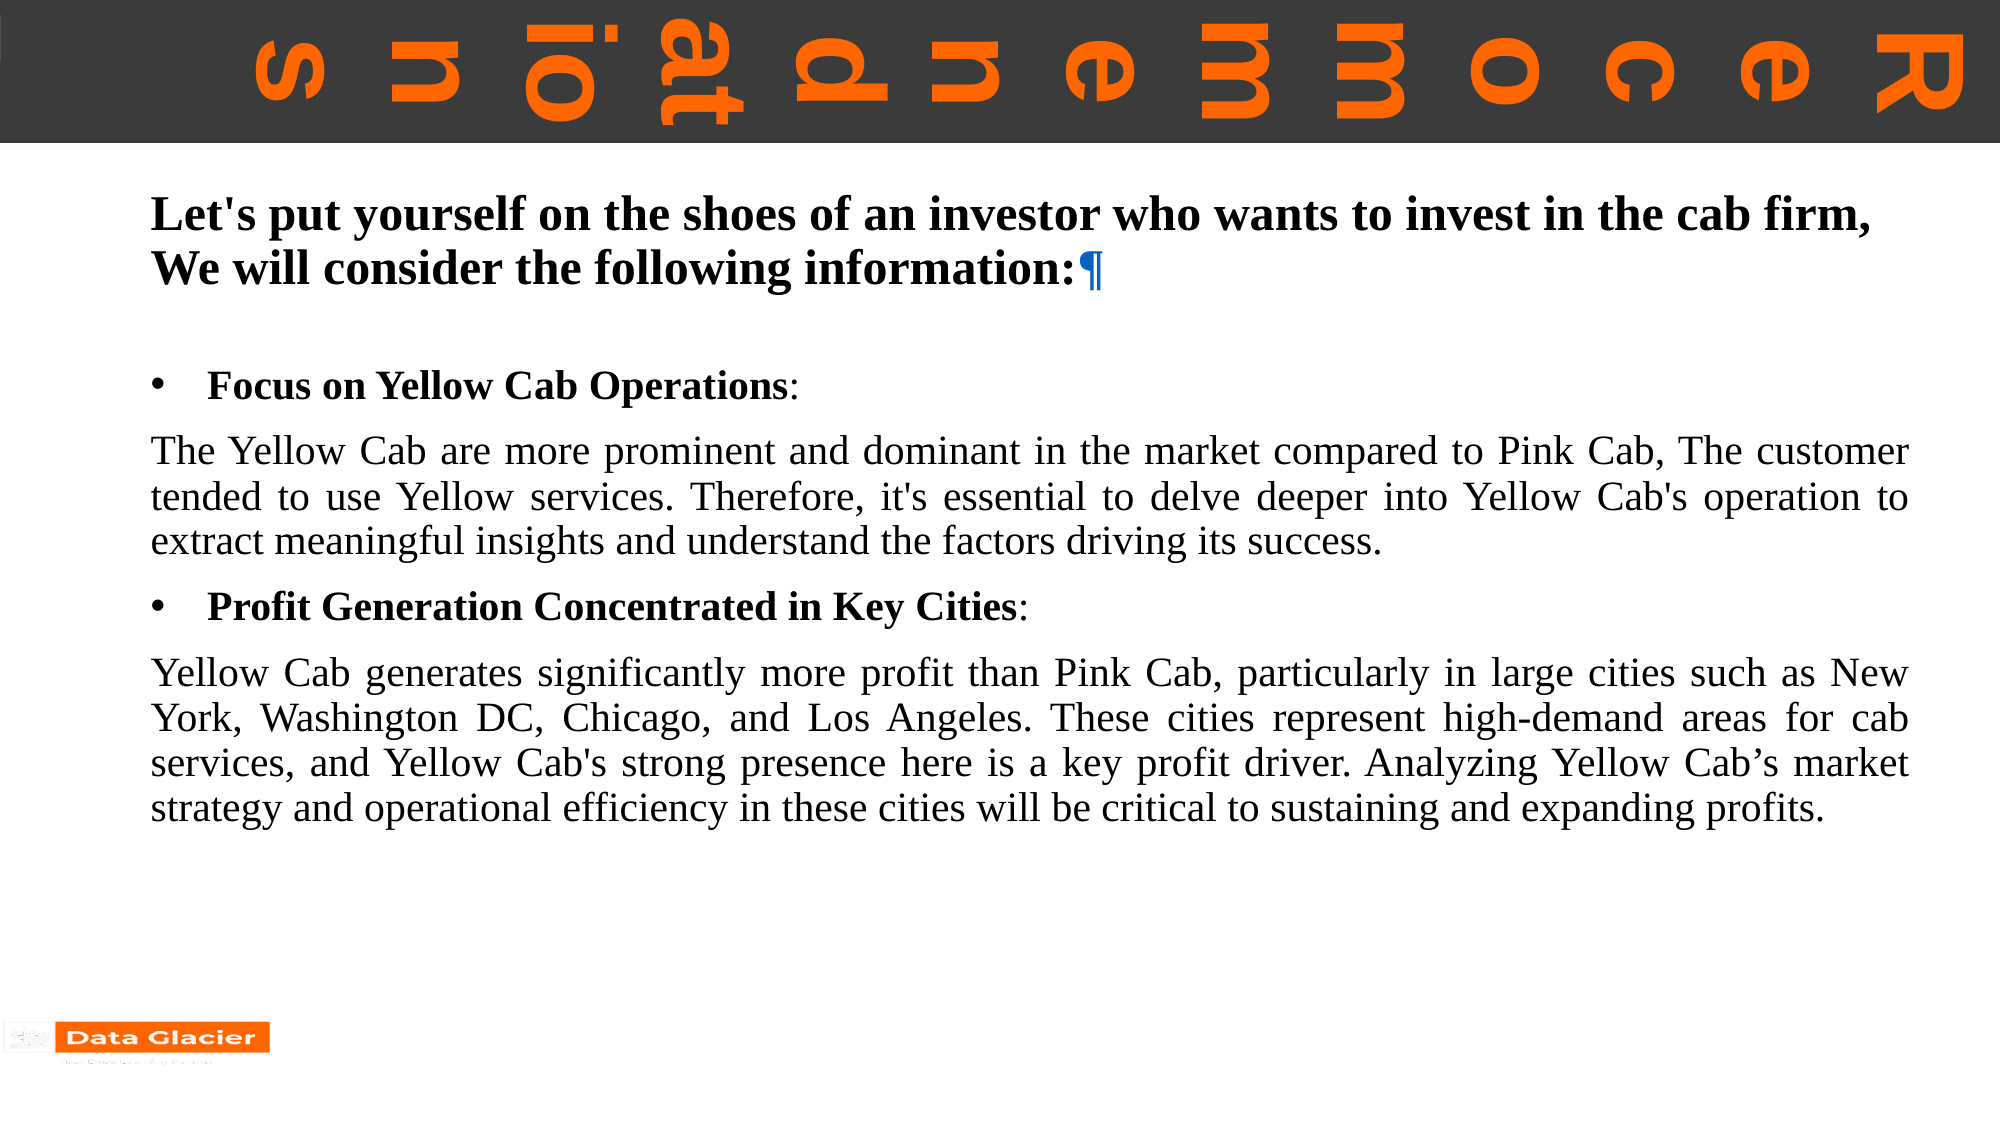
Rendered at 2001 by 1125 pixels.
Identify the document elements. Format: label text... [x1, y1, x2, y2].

picture [0, 961, 272, 1125]
title Recommendations [0, 0, 2000, 143]
text_box Focus on Yellow Cab Operations: The Yellow Cab are more prominent and dominant in the market compared to Pink Cab, The customer tended to use Yellow services. Therefore, it's essential to delve deeper into Yellow Cab's operation to extract meaningful insights and understand the factors driving its success. Profit Generation Concentrated in Key Cities: Yellow Cab generates significantly more profit than Pink Cab, particularly in large cities such as New York, Washington DC, Chicago, and Los Angeles. These cities represent high-demand areas for cab services, and Yellow Cab's strong presence here is a key profit driver. Analyzing Yellow Cab’s market strategy and operational efficiency in these cities will be critical to sustaining and expanding profits. [135, 355, 1927, 839]
text_box Let's put yourself on the shoes of an investor who wants to invest in the cab firm, We will consider the following information:¶ [135, 179, 1927, 303]
